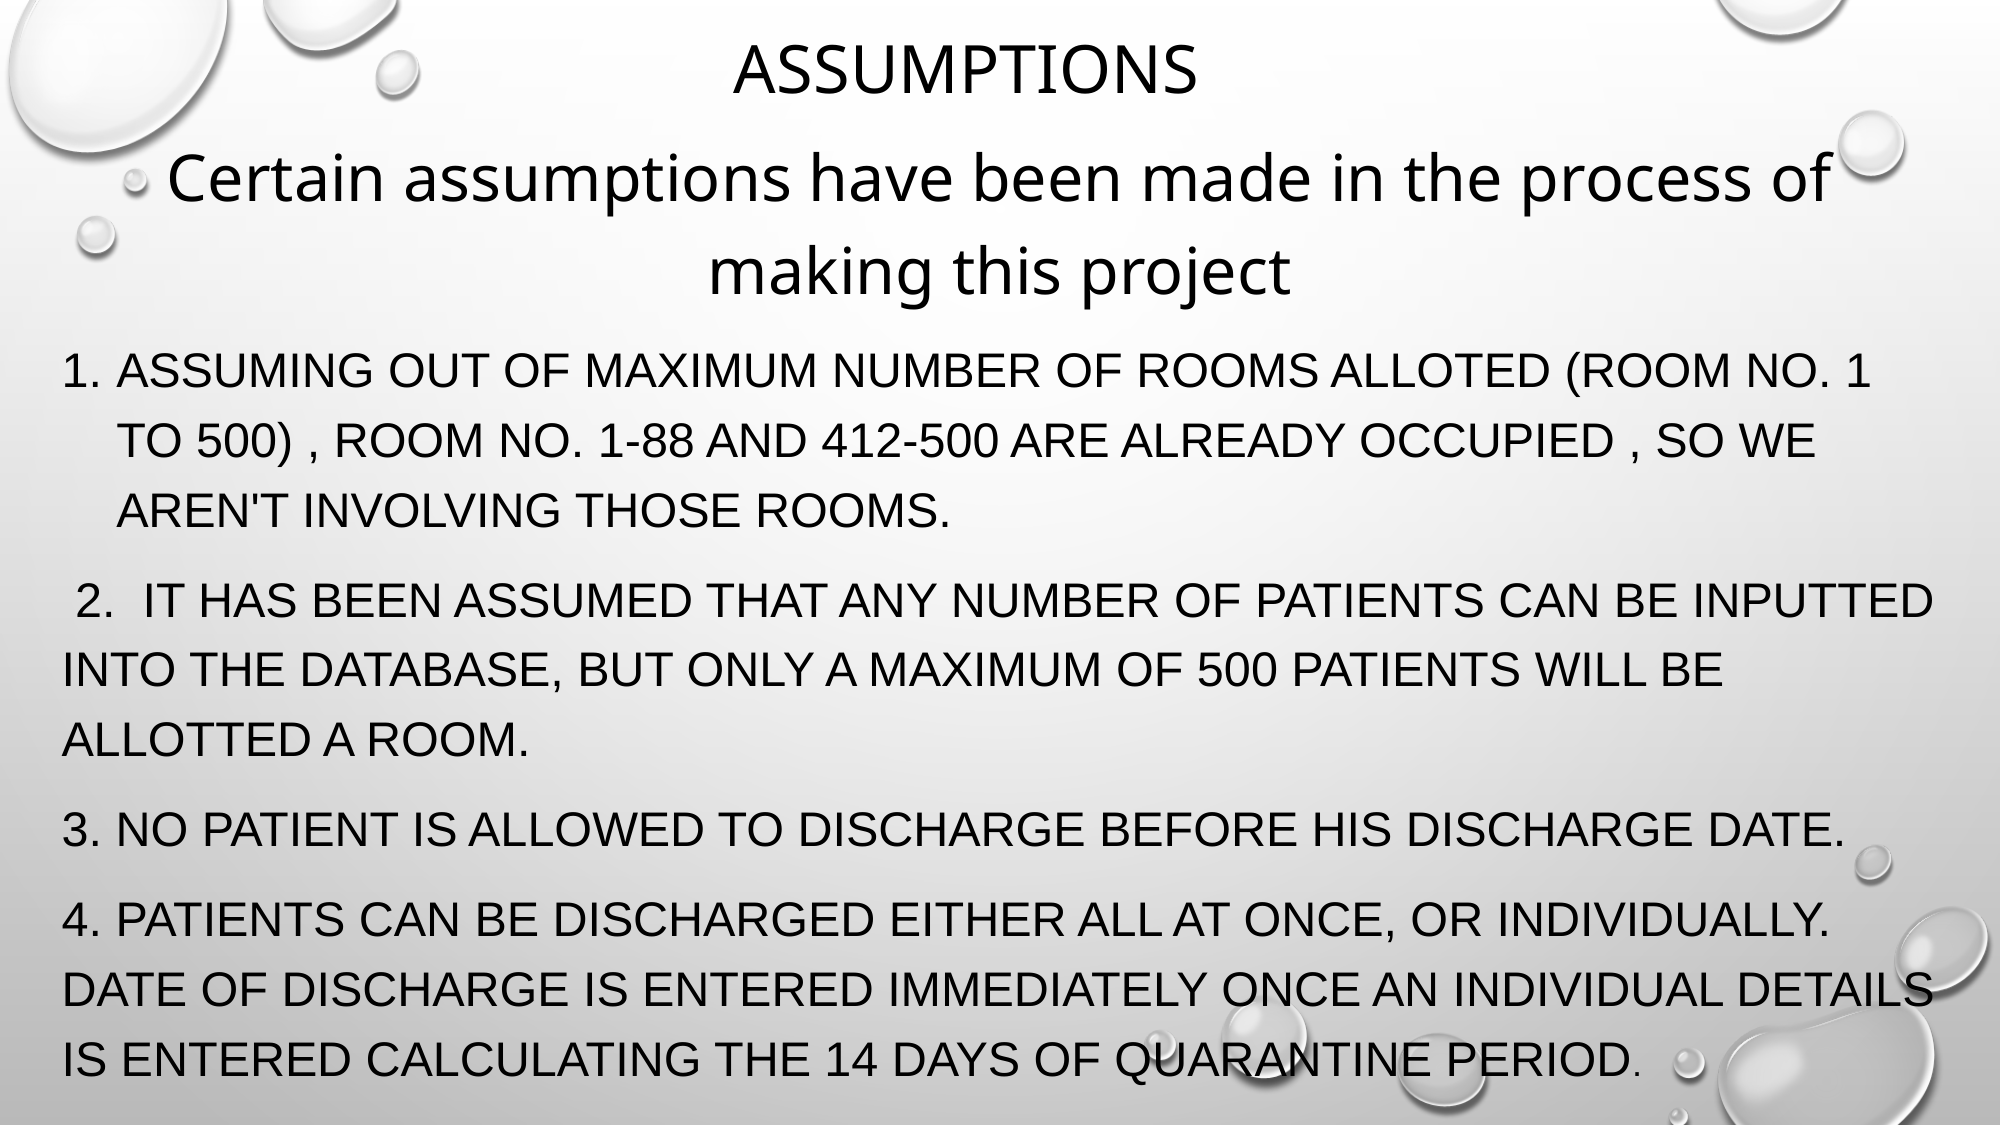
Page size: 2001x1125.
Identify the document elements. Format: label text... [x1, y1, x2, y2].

title ASSUMPTIONS [116, 13, 1817, 113]
picture [0, 0, 2000, 1125]
list Certain assumptions have been made in the process of making this project Assuming out of maximum number of rooms alloted (room no. 1 to 500) , room no. 1-88 and 412-500 are already occupied , so we aren't involving those rooms. 2. It has been assumed that any number of patients can be inputted into the database, but only a maximum of 500 patients will be allotted a room. 3. No patient is allowed to discharge before his discharge date. 4. Patients can be discharged either all at once, or individually. Date of discharge is entered immediately once an individual details is entered calculating the 14 days of quarantine period. [46, 113, 1954, 1099]
